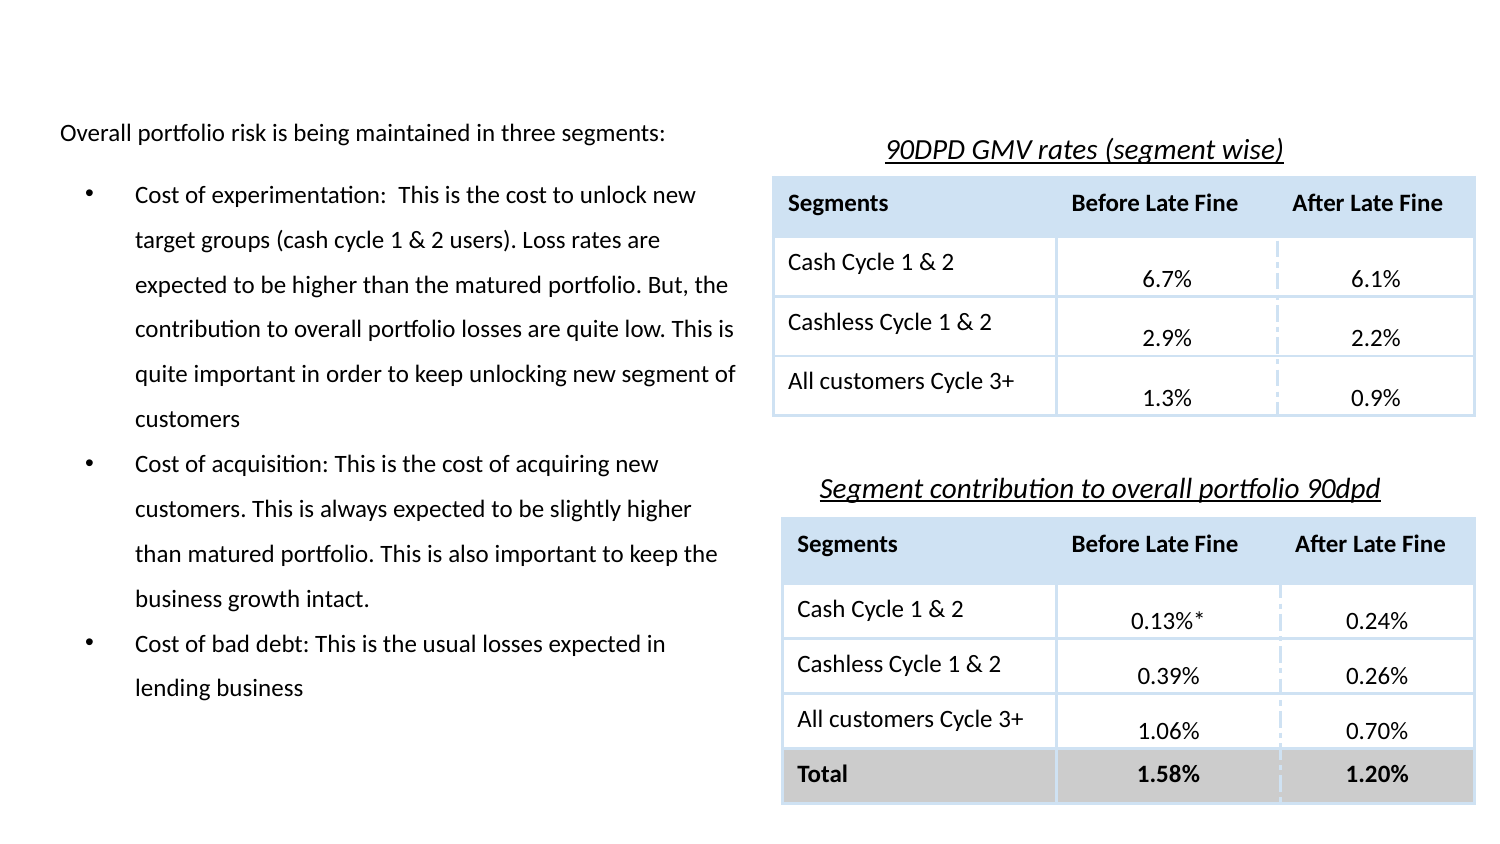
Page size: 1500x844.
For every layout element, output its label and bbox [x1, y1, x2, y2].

table_cell [1058, 357, 1473, 414]
table_cell [1058, 238, 1473, 295]
table_header [784, 520, 1055, 582]
table_header [1058, 520, 1473, 582]
table_header [775, 179, 1055, 236]
table_cell [775, 357, 1055, 414]
table_cell [784, 750, 1055, 802]
table_cell [784, 640, 1055, 692]
table_cell [784, 695, 1055, 747]
table_cell [1058, 695, 1473, 747]
list [48, 96, 750, 834]
table_cell [1058, 640, 1473, 692]
text_box [804, 453, 1475, 519]
table_cell [1058, 750, 1473, 802]
table_cell [775, 298, 1055, 355]
table_cell [784, 585, 1055, 637]
table_header [1058, 179, 1473, 236]
table_cell [1058, 585, 1473, 637]
text_box [869, 115, 1336, 168]
table_cell [775, 238, 1055, 295]
table_cell [1058, 298, 1473, 355]
